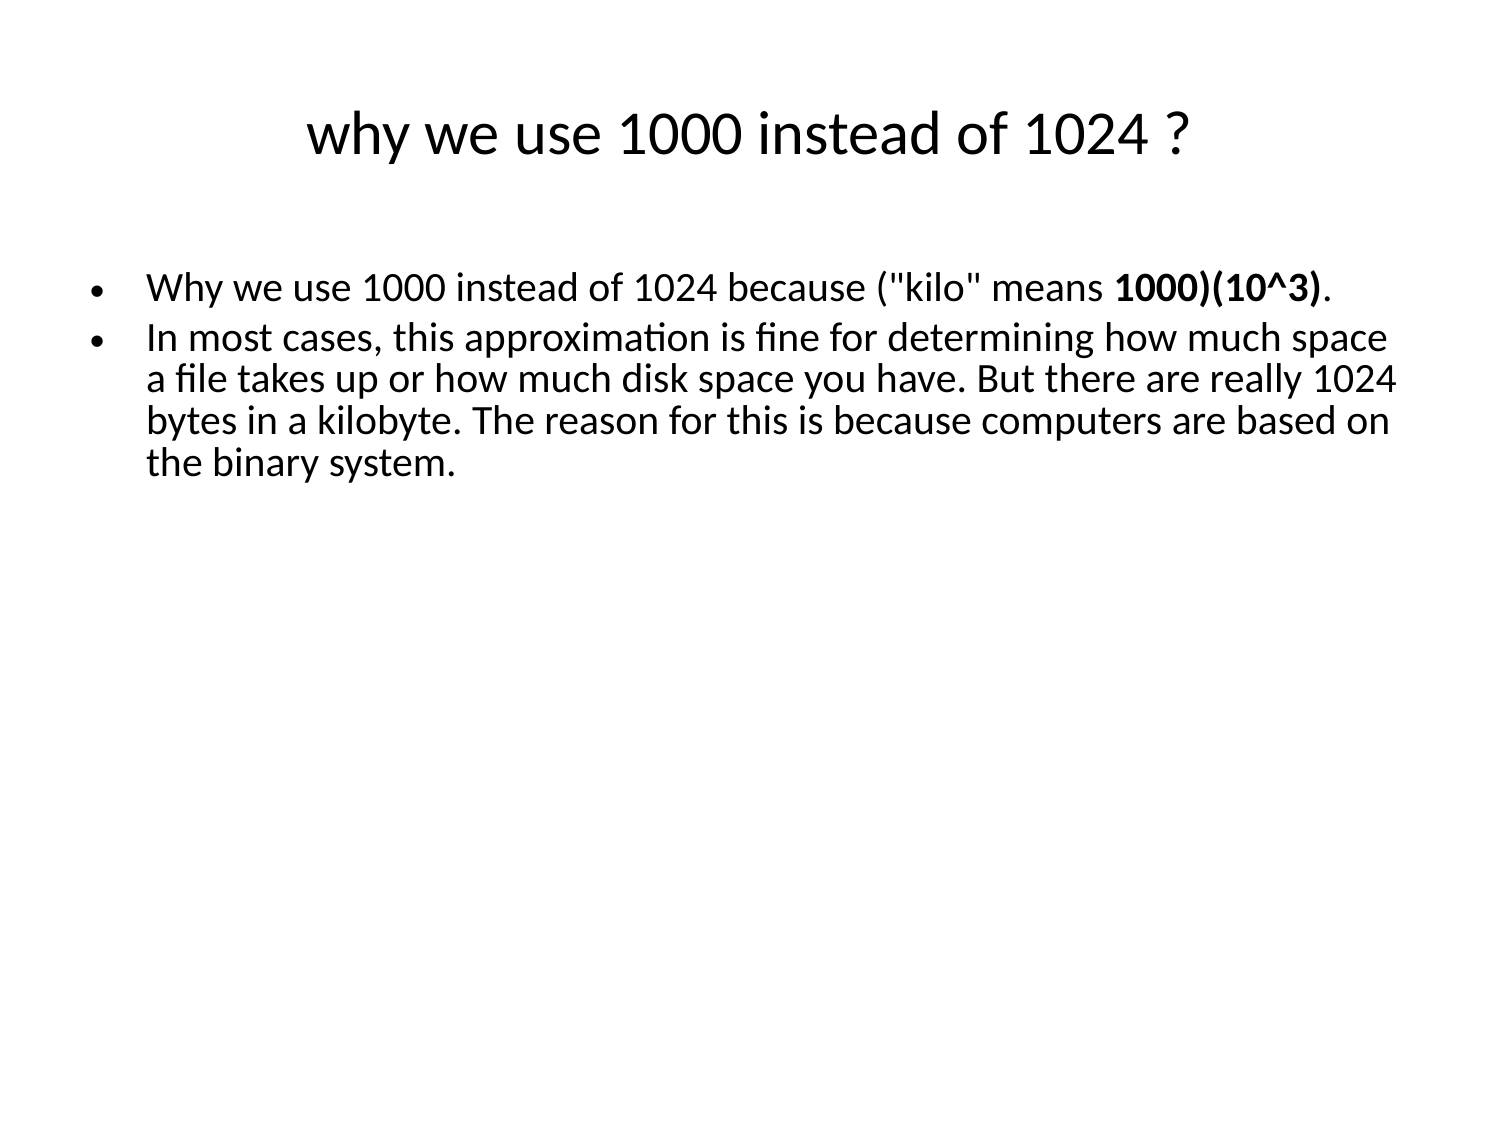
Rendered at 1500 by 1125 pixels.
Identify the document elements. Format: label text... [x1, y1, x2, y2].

text_box why we use 1000 instead of 1024 ? [75, 45, 1425, 233]
text_box Why we use 1000 instead of 1024 because ("kilo" means 1000)(10^3). In most cases, this approximation is fine for determining how much space a file takes up or how much disk space you have. But there are really 1024 bytes in a kilobyte. The reason for this is because computers are based on the binary system. [75, 262, 1425, 1005]
